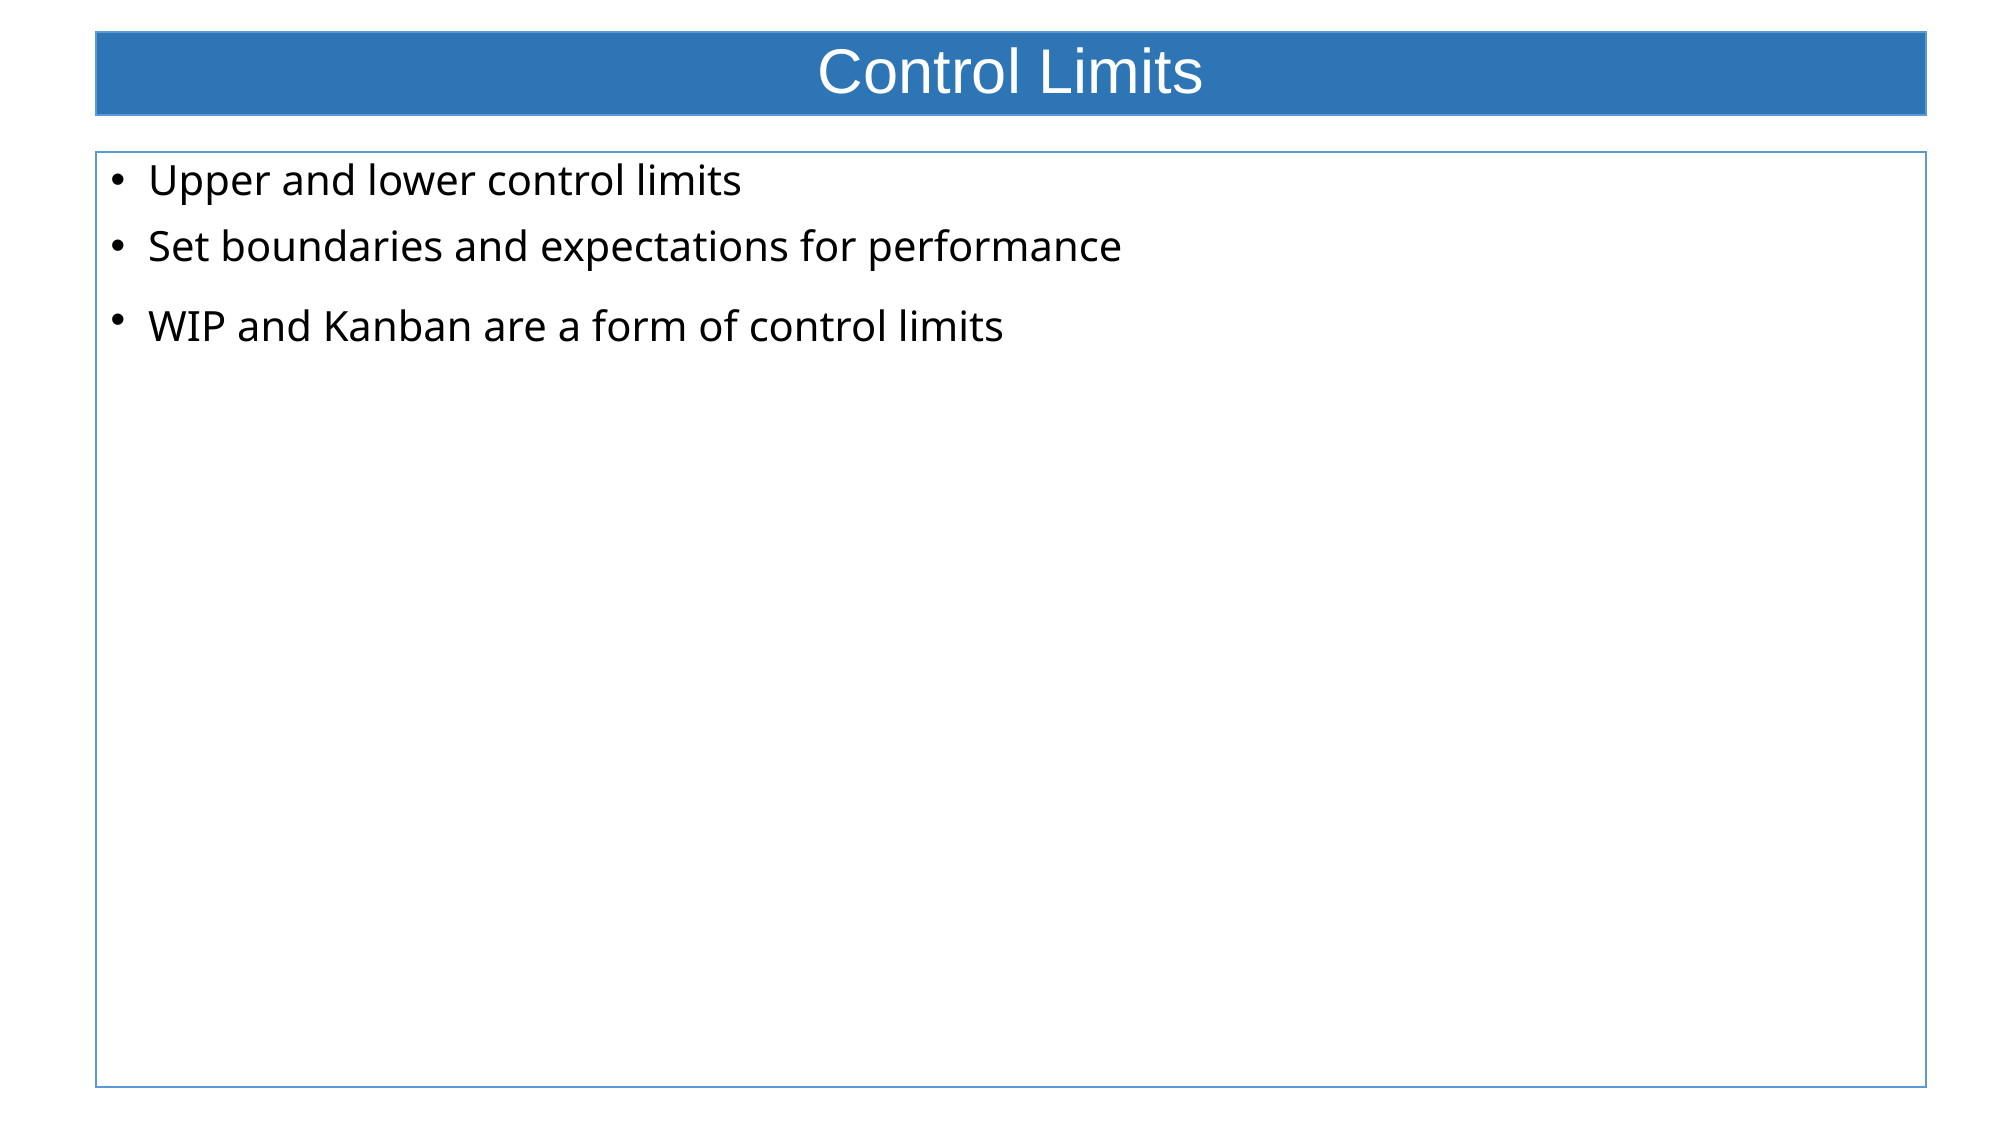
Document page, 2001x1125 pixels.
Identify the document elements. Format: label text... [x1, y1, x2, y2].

list Upper and lower control limits Set boundaries and expectations for performance WIP and Kanban are a form of control limits [95, 151, 1927, 1088]
title Control Limits [95, 31, 1927, 116]
